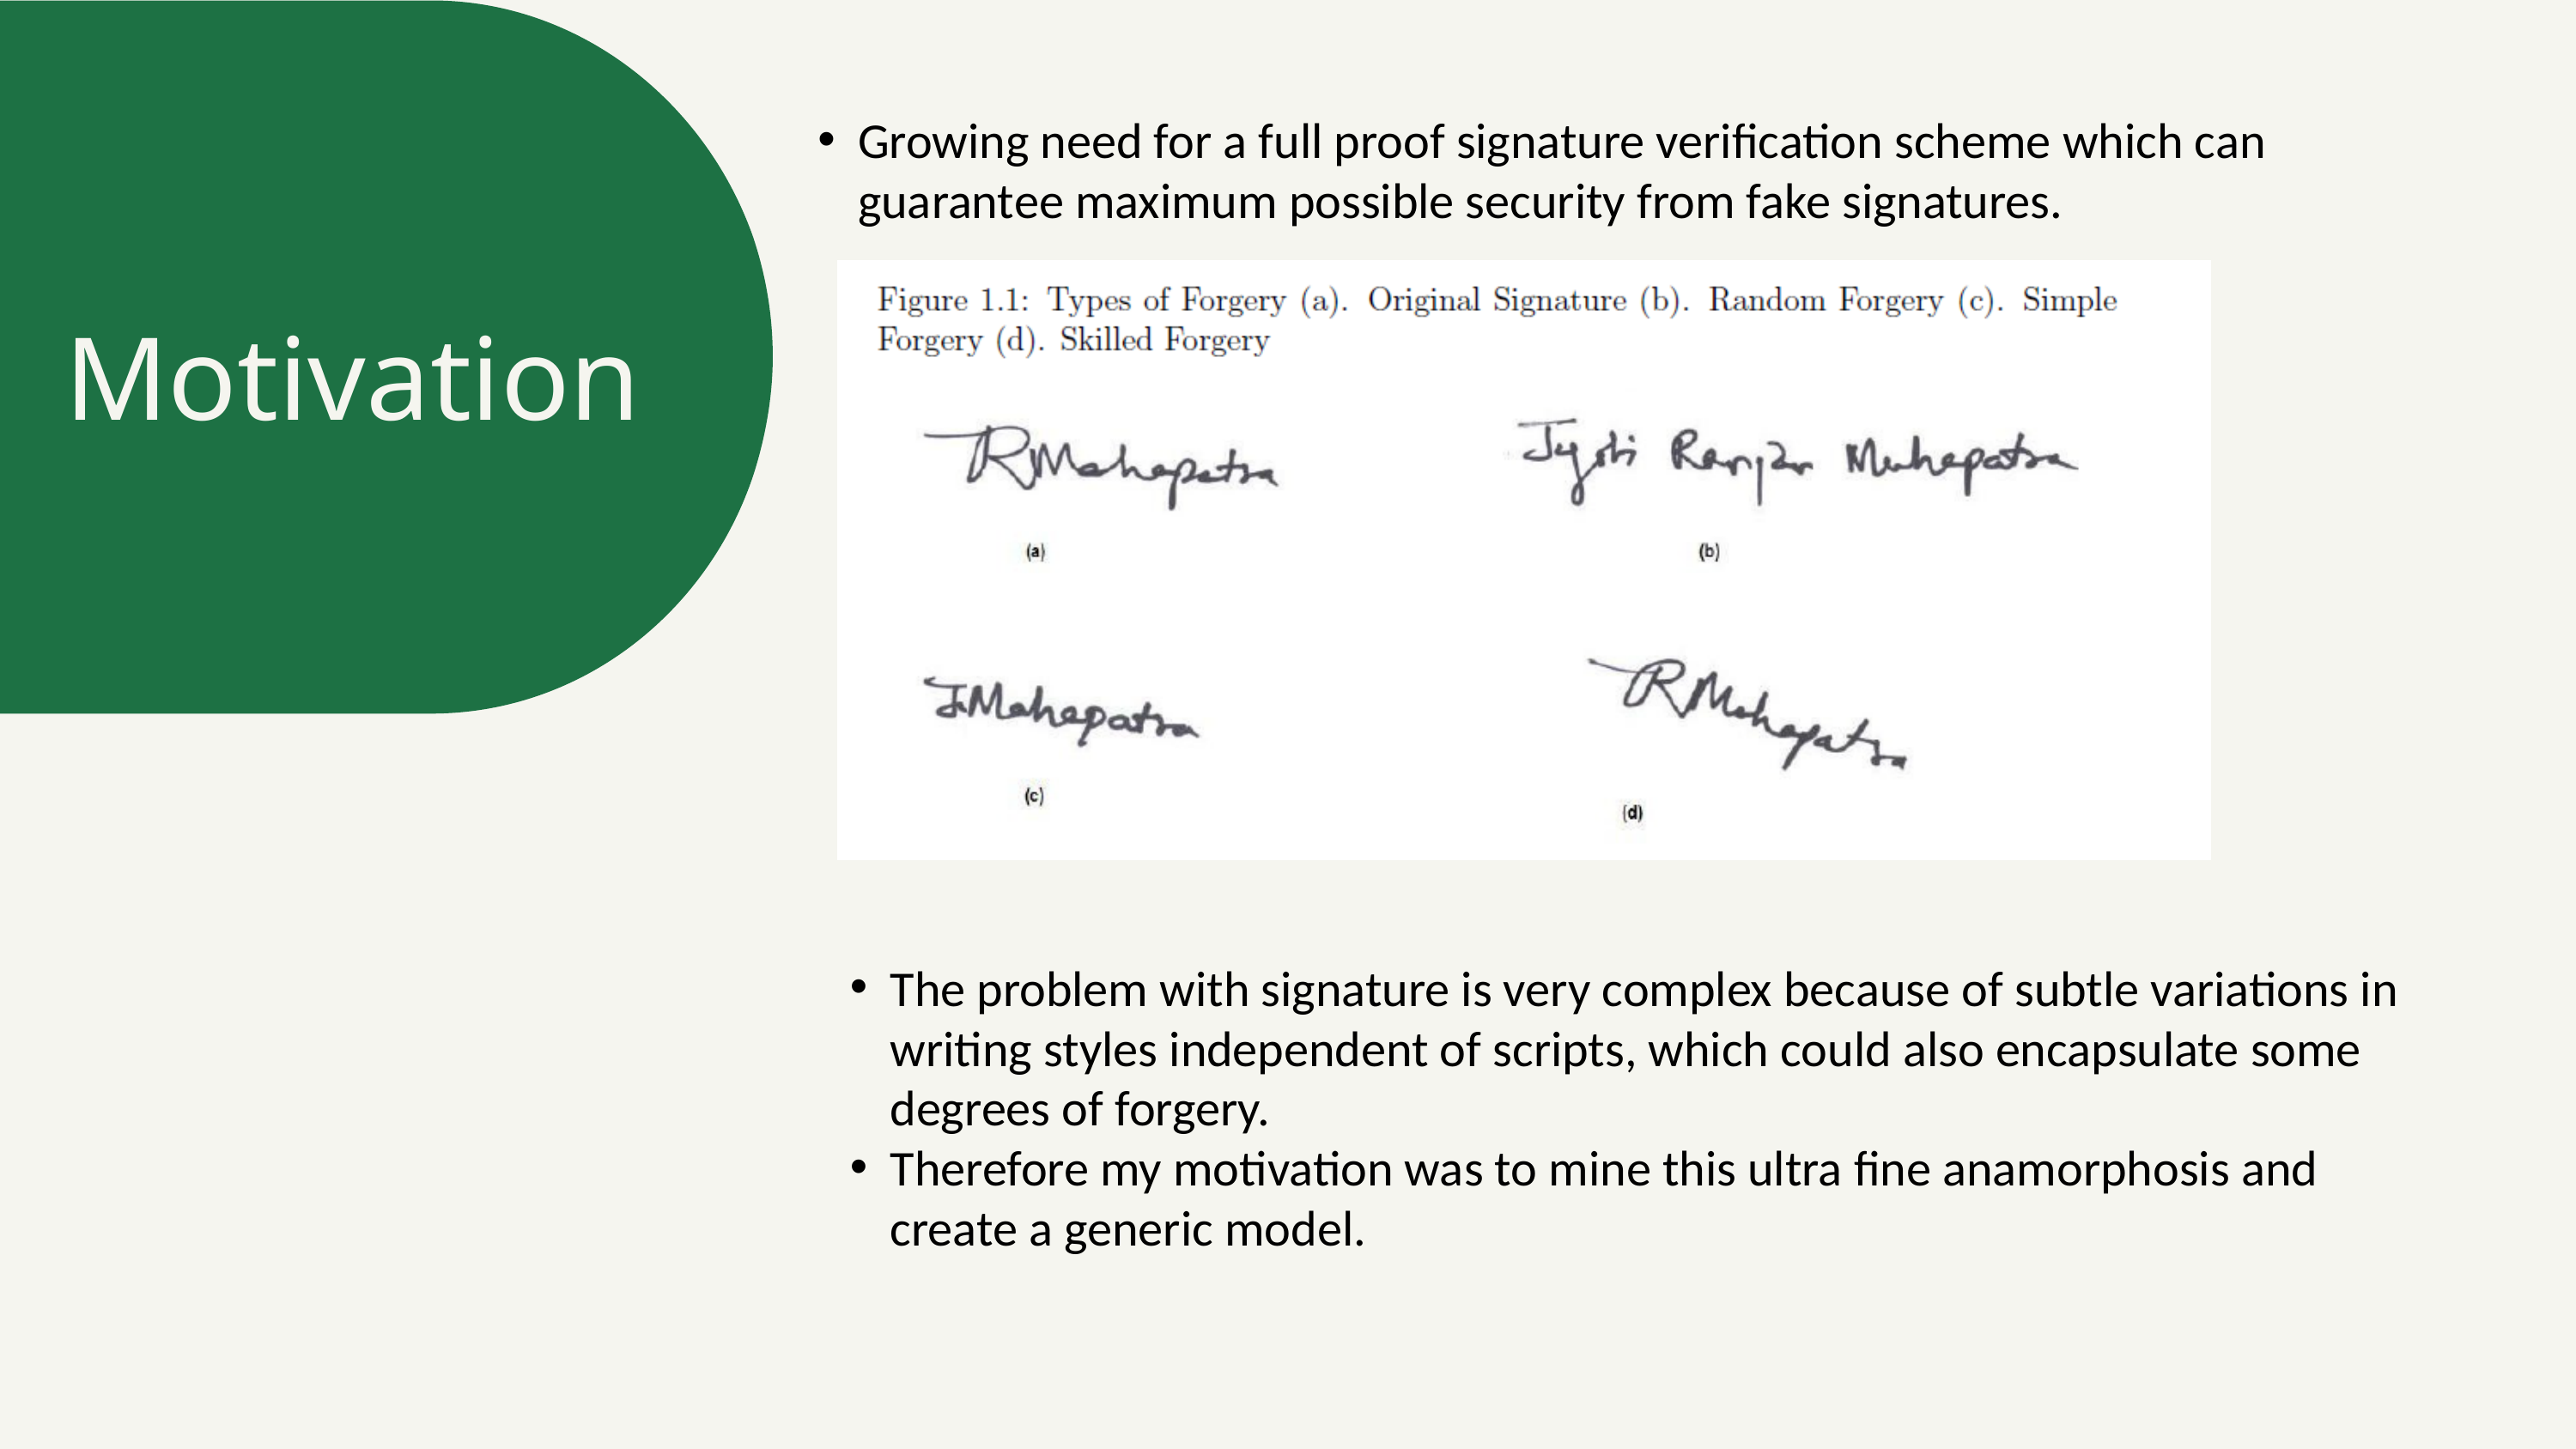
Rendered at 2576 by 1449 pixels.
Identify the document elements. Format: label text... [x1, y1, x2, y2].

text_box Growing need for a full proof signature verification scheme which can guarantee maximum possible security from fake signatures. [805, 101, 2297, 235]
text_box The problem with signature is very complex because of subtle variations in writing styles independent of scripts, which could also encapsulate some degrees of forgery. Therefore my motivation was to mine this ultra fine anamorphosis and create a generic model. [837, 949, 2469, 1263]
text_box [29, 0, 744, 743]
picture [836, 260, 2212, 860]
